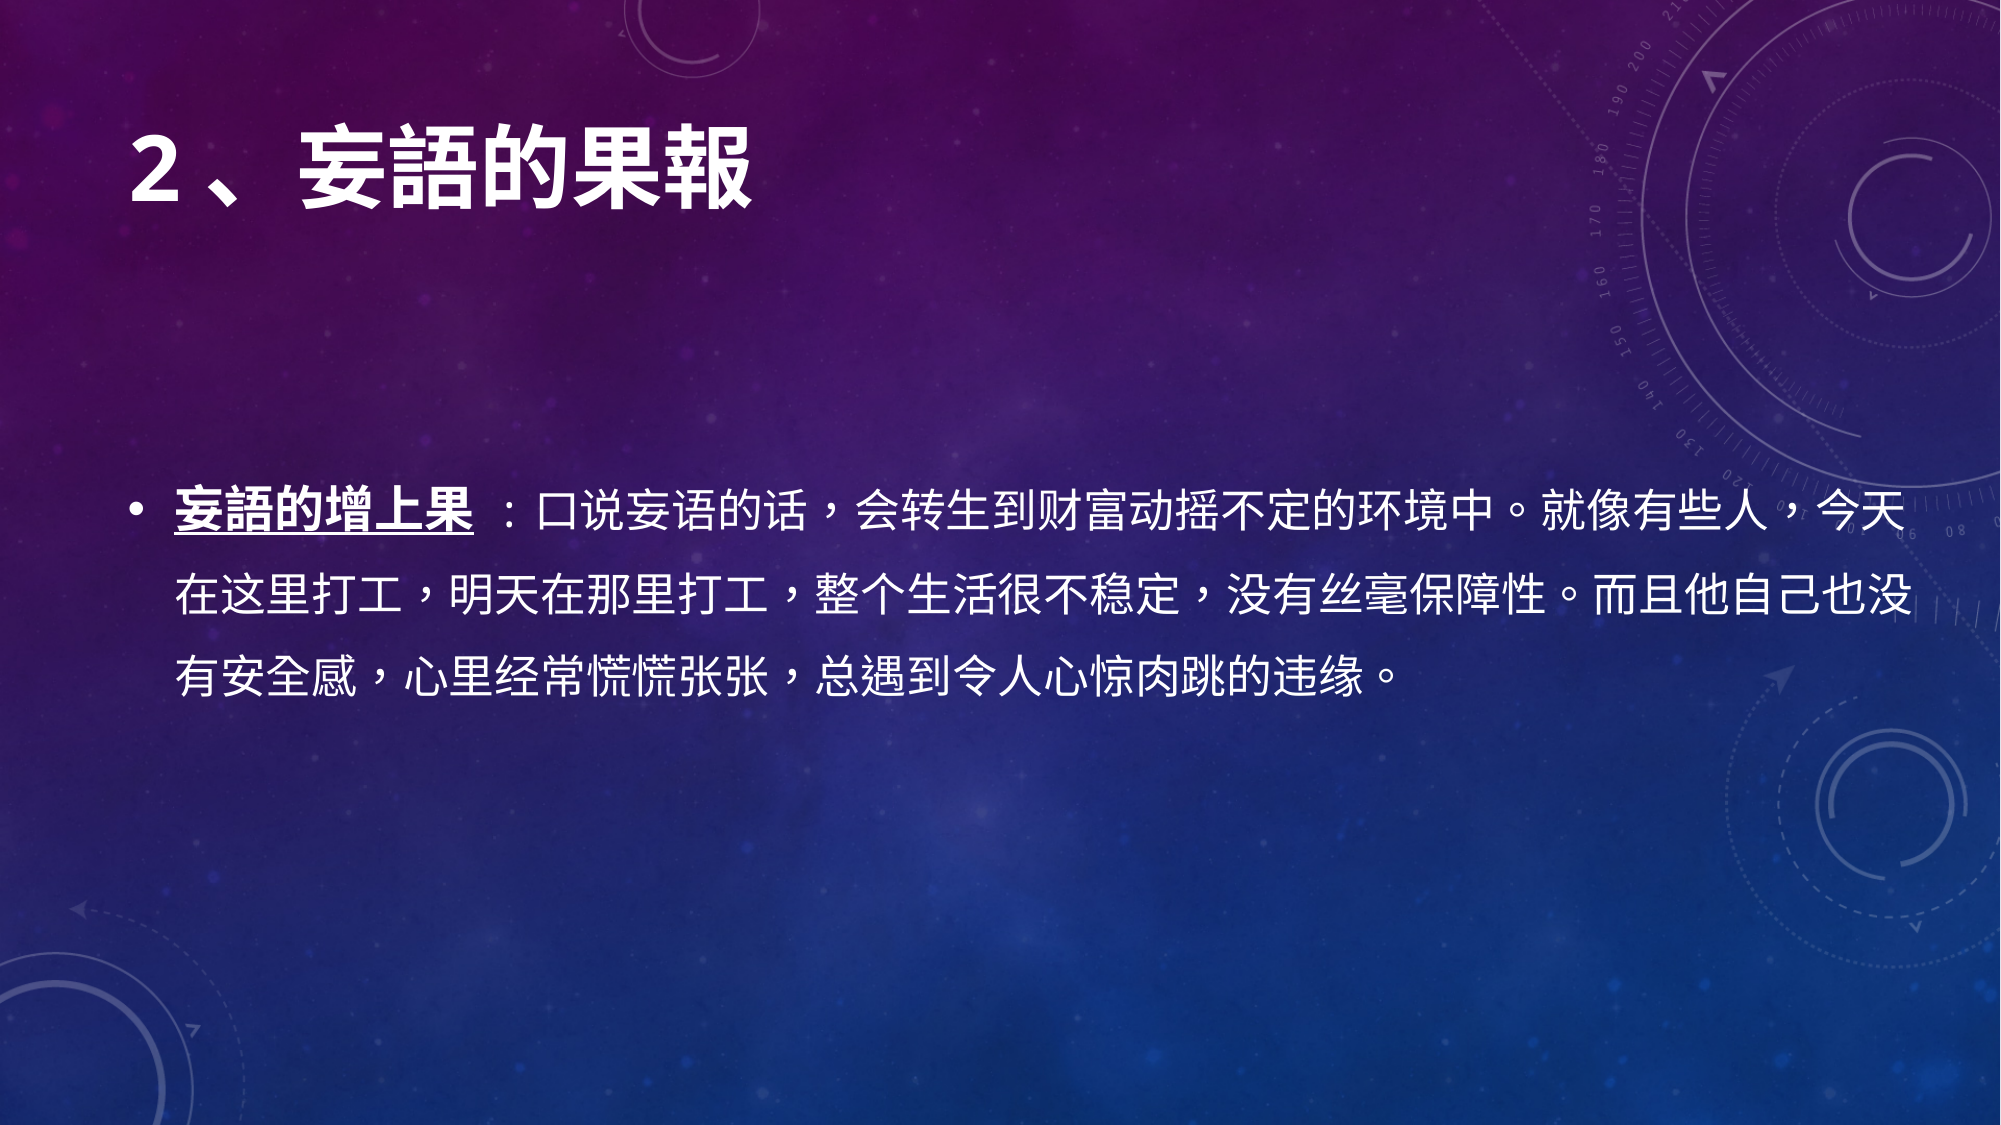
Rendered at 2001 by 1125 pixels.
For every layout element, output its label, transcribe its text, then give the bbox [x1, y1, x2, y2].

title 2、妄語的果報 [112, 99, 1775, 254]
picture [0, 0, 2001, 1125]
list 妄語的增上果 :口说妄语的话，会转生到财富动摇不定的环境中。就像有些人，今天在这里打工，明天在那里打工，整个生活很不稳定，没有丝毫保障性。而且他自己也没有安全感，心里经常慌慌张张，总遇到令人心惊肉跳的违缘。 [112, 254, 1957, 1096]
